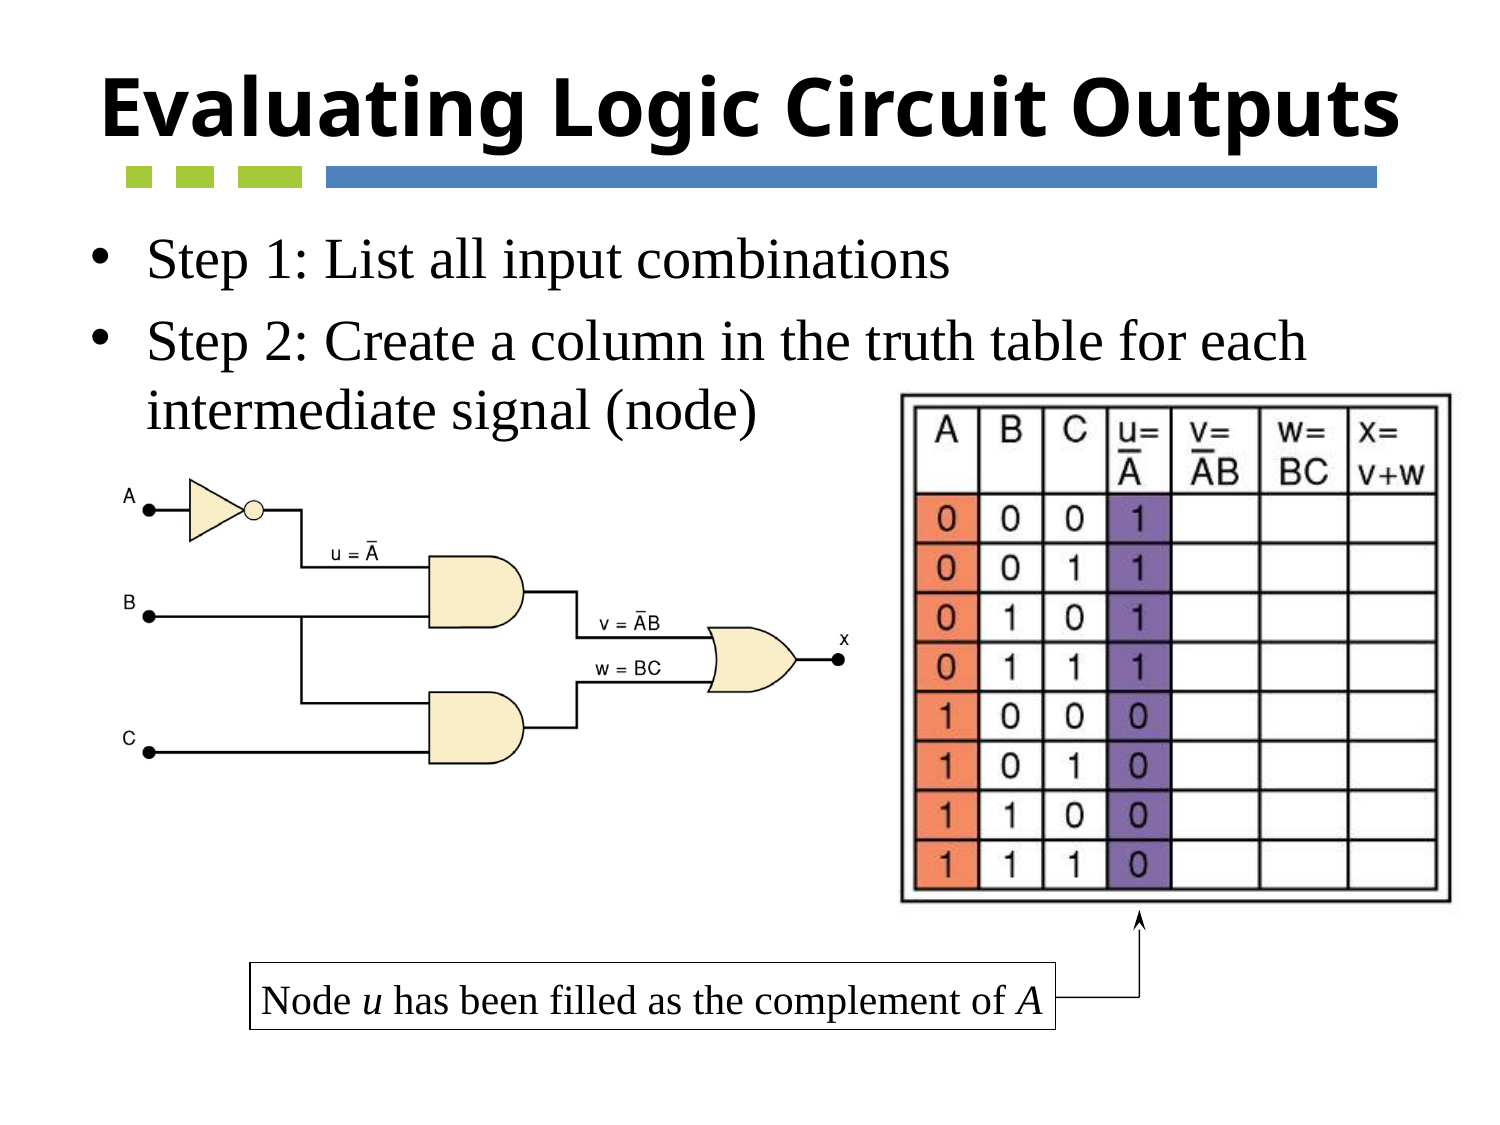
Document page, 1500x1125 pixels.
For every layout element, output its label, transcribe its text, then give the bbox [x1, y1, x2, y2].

title Evaluating Logic Circuit Outputs [75, 45, 1425, 163]
picture [108, 466, 868, 775]
picture [885, 377, 1472, 921]
text_box [85, 120, 1483, 358]
list Step 1: List all input combinations Step 2: Create a column in the truth table for each intermediate signal (node) [75, 212, 1425, 1005]
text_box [245, 909, 1158, 1040]
